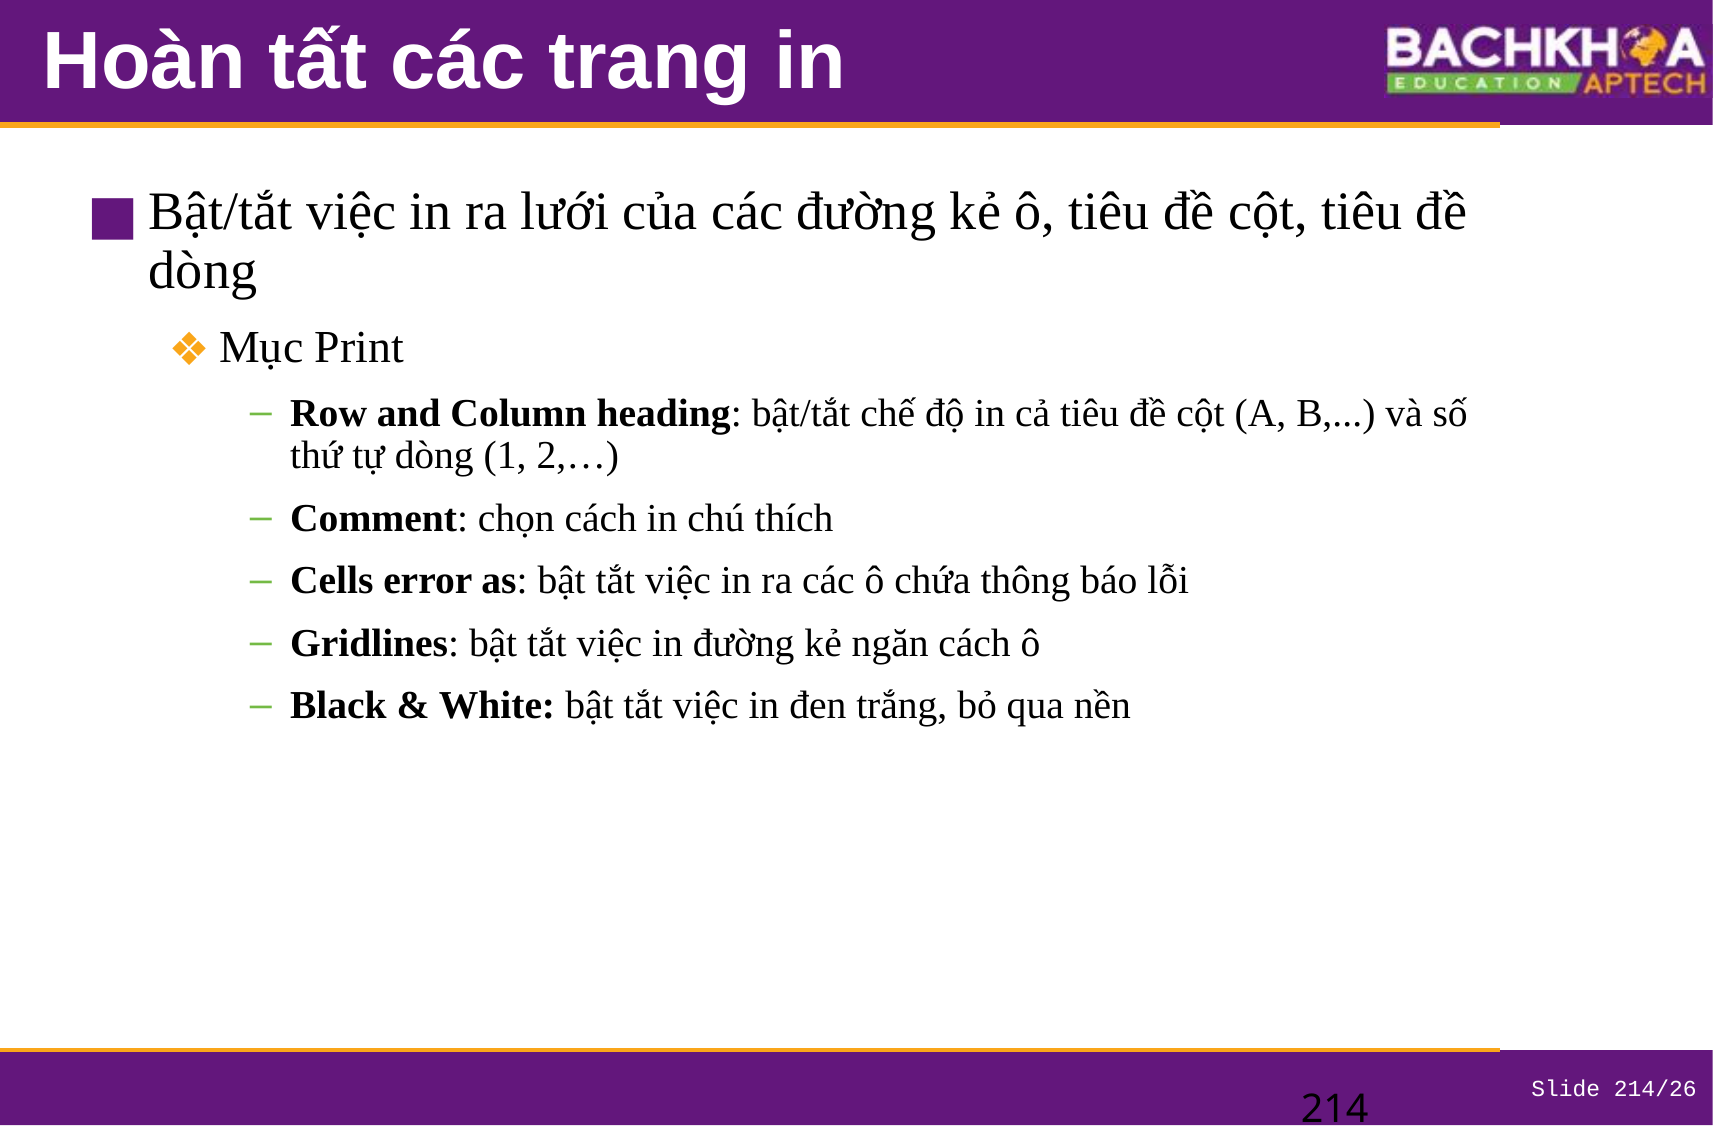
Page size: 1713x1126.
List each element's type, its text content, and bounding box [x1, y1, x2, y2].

text_box ‹#› [1284, 1075, 1685, 1126]
picture [1670, 24, 1713, 98]
title Hoàn tất các trang in [42, 7, 1670, 125]
list Bật/tắt việc in ra lưới của các đường kẻ ô, tiêu đề cột, tiêu đề dòng Mục Print Row and Column heading: bật/tắt chế độ in cả tiêu đề cột (A, B,...) và số thứ tự dòng (1, 2,…) Comment: chọn cách in chú thích Cells error as: bật tắt việc in ra các ô chứa thông báo lỗi Gridlines: bật tắt việc in đường kẻ ngăn cách ô Black & White: bật tắt việc in đen trắng, bỏ qua nền [71, 174, 1527, 963]
